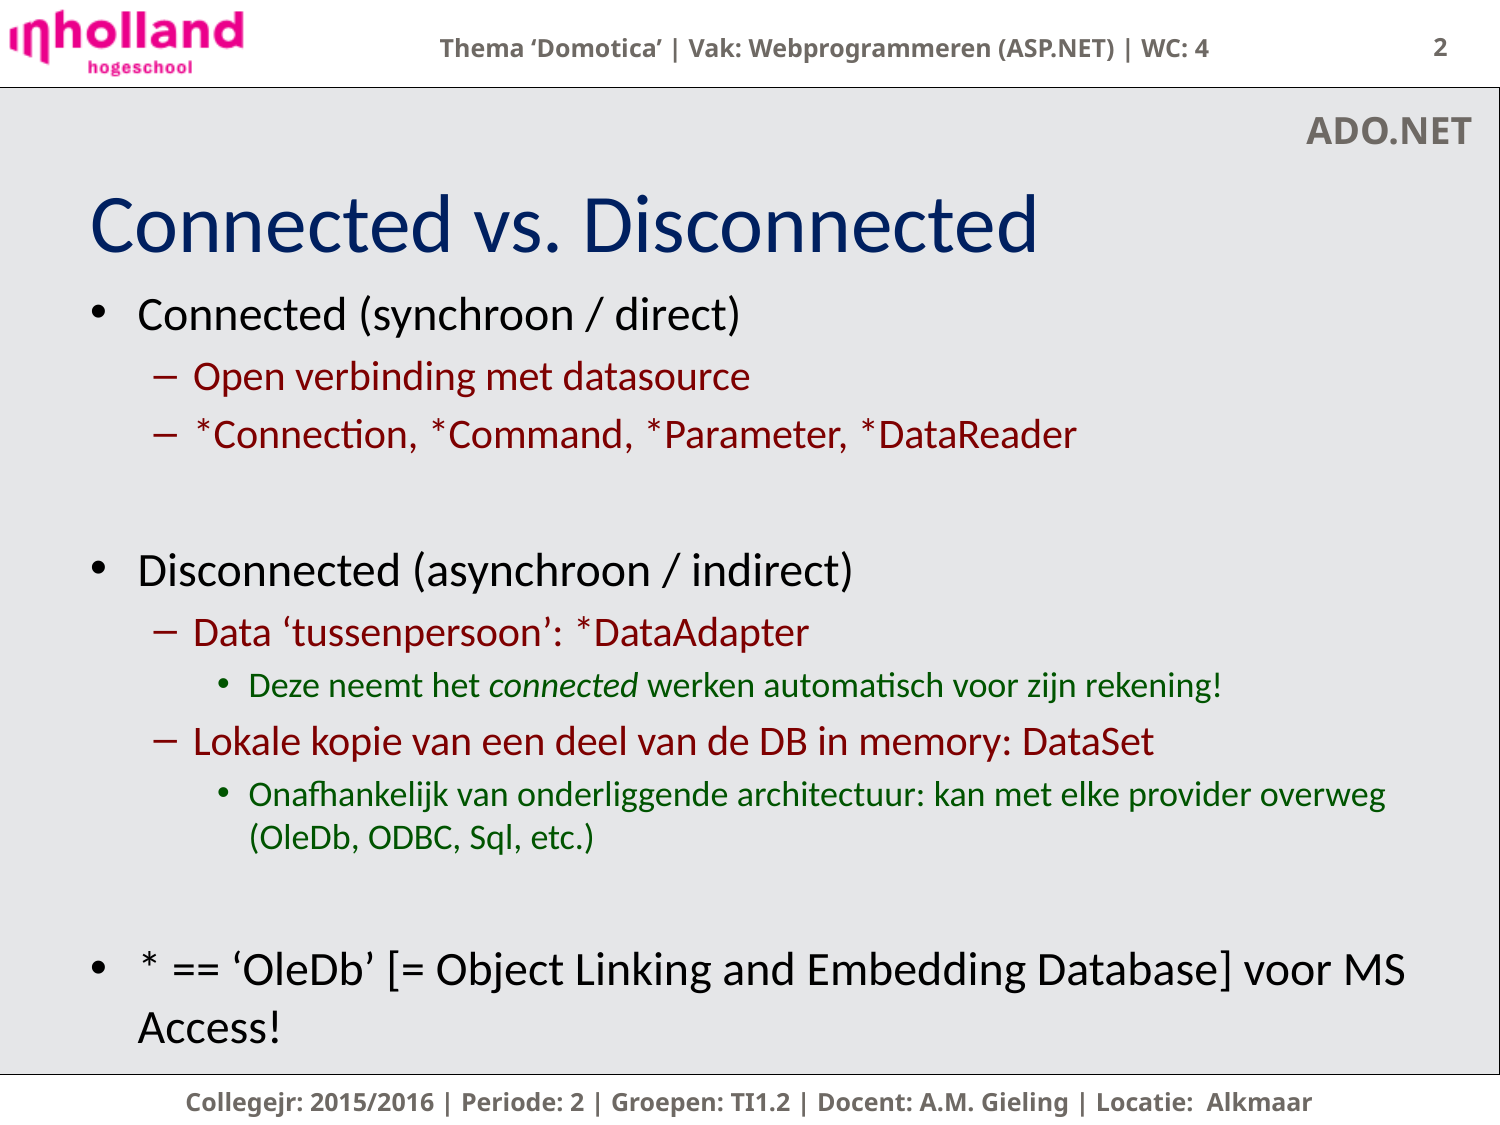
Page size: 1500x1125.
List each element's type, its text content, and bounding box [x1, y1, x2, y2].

list ADO.NET [1025, 99, 1488, 163]
list Connected (synchroon / direct) Open verbinding met datasource *Connection, *Command, *Parameter, *DataReader Disconnected (asynchroon / indirect) Data ‘tussenpersoon’: *DataAdapter Deze neemt het connected werken automatisch voor zijn rekening! Lokale kopie van een deel van de DB in memory: DataSet Onafhankelijk van onderliggende architectuur: kan met elke provider overweg (OleDb, ODBC, Sql, etc.) * == ‘OleDb’ [= Object Linking and Embedding Database] voor MS Access! [75, 275, 1425, 1063]
slide_number 2 [1387, 24, 1463, 73]
title Connected vs. Disconnected [75, 174, 1425, 263]
picture [9, 0, 650, 87]
